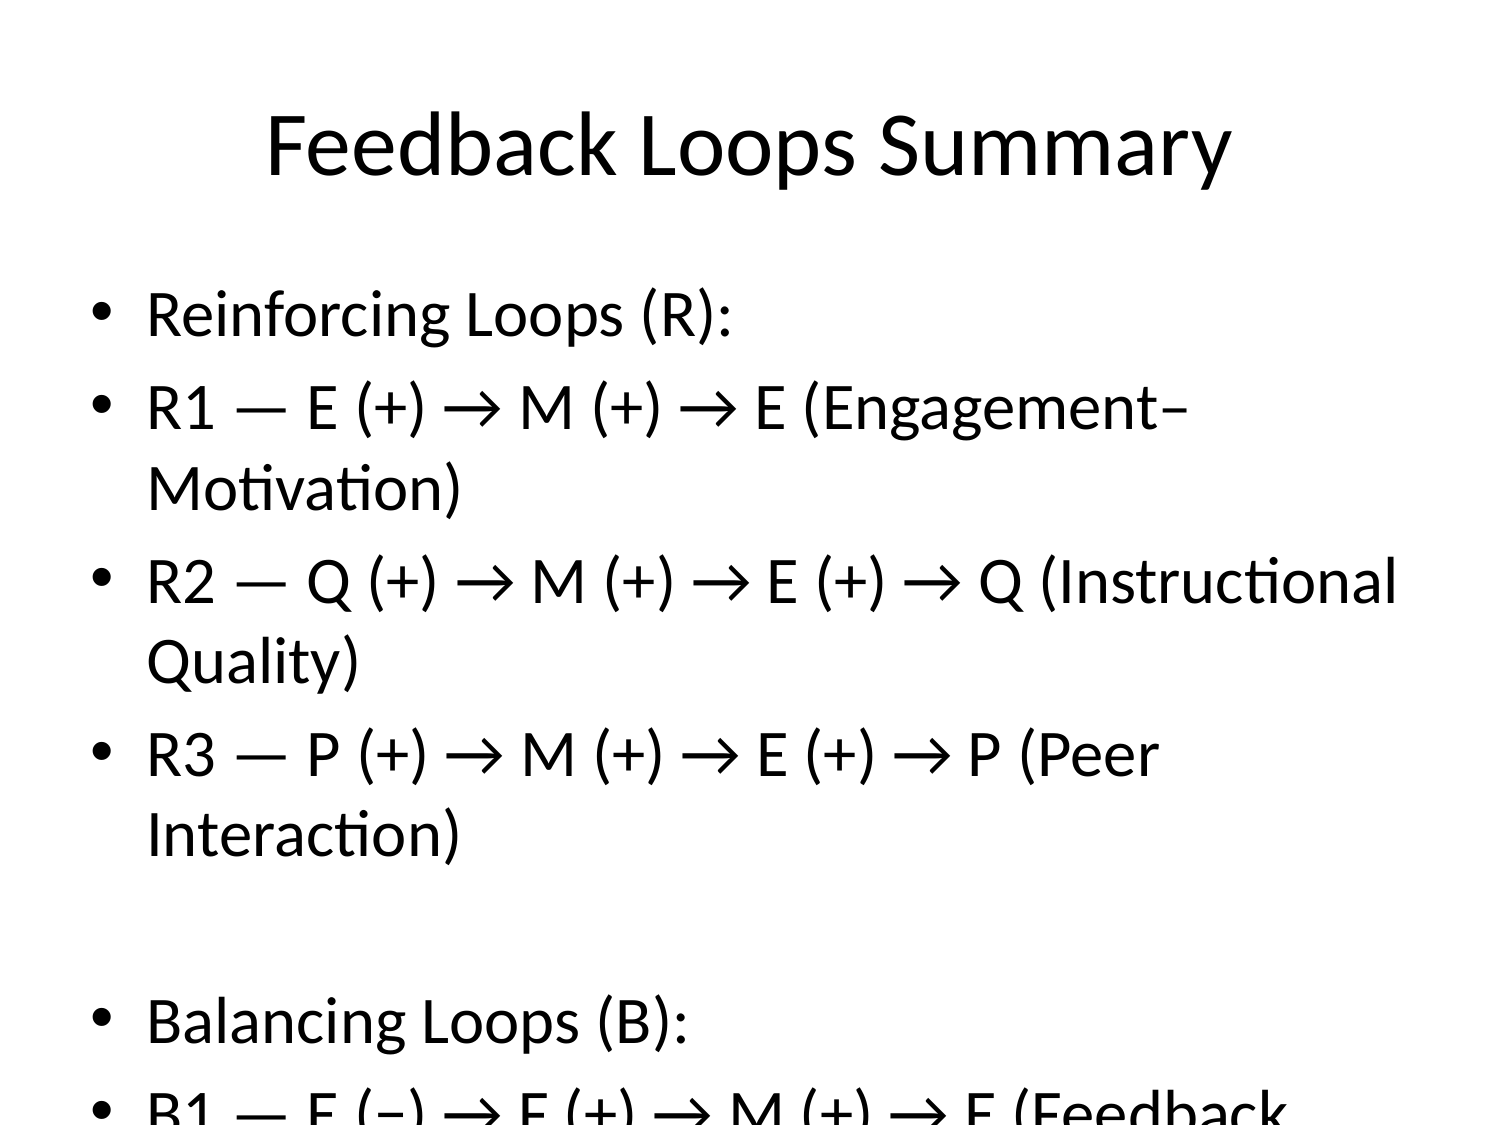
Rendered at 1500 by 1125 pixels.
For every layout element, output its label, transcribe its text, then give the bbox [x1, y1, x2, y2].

title Feedback Loops Summary [75, 45, 1425, 233]
list Reinforcing Loops (R): R1 — E (+) → M (+) → E (Engagement–Motivation) R2 — Q (+) → M (+) → E (+) → Q (Instructional Quality) R3 — P (+) → M (+) → E (+) → P (Peer Interaction) Balancing Loops (B): B1 — E (−) → F (+) → M (+) → E (Feedback Adjustment) B2 — T (+) → S (−) → E (+) → S (Stress Regulation) B3 — S (−) → M (+) → E (+) → S (Motivation–Stress) [75, 262, 1425, 1005]
